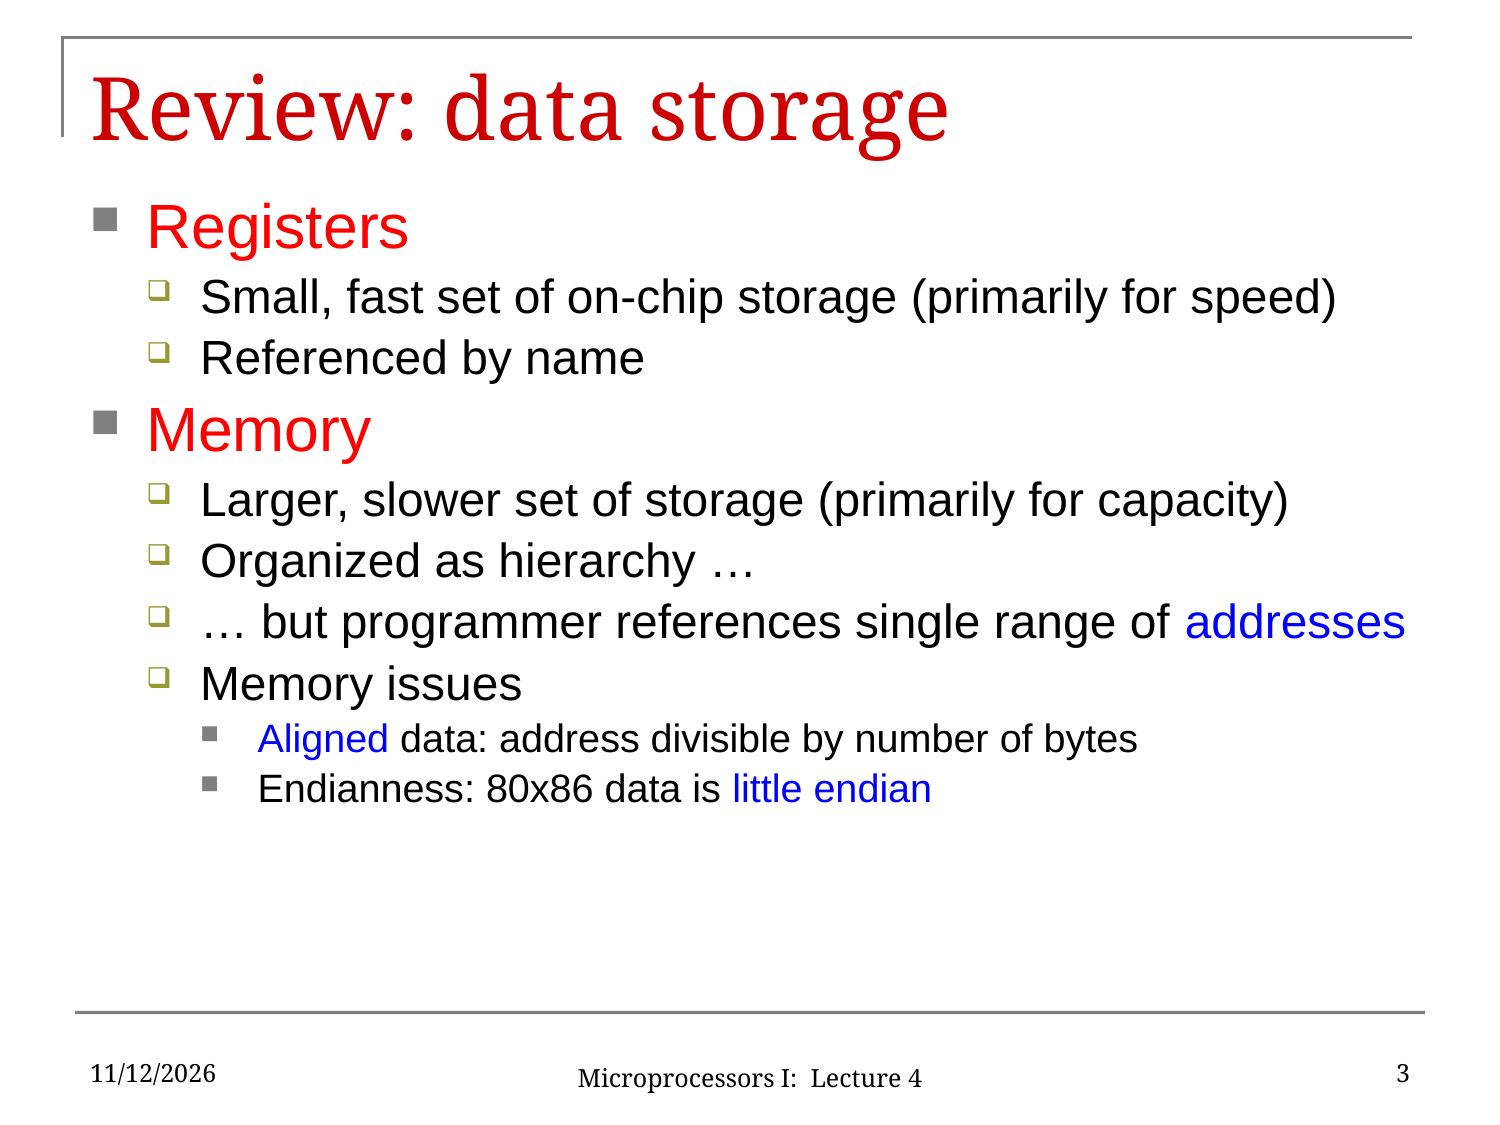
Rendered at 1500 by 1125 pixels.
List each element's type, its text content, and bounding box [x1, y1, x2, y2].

title Review: data storage [75, 45, 1425, 163]
footer Microprocessors I: Lecture 4 [512, 1024, 988, 1101]
slide_number 3 [1074, 1023, 1426, 1100]
list Registers Small, fast set of on-chip storage (primarily for speed) Referenced by name Memory Larger, slower set of storage (primarily for capacity) Organized as hierarchy … … but programmer references single range of addresses Memory issues Aligned data: address divisible by number of bytes Endianness: 80x86 data is little endian [75, 187, 1425, 1006]
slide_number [74, 1023, 426, 1100]
